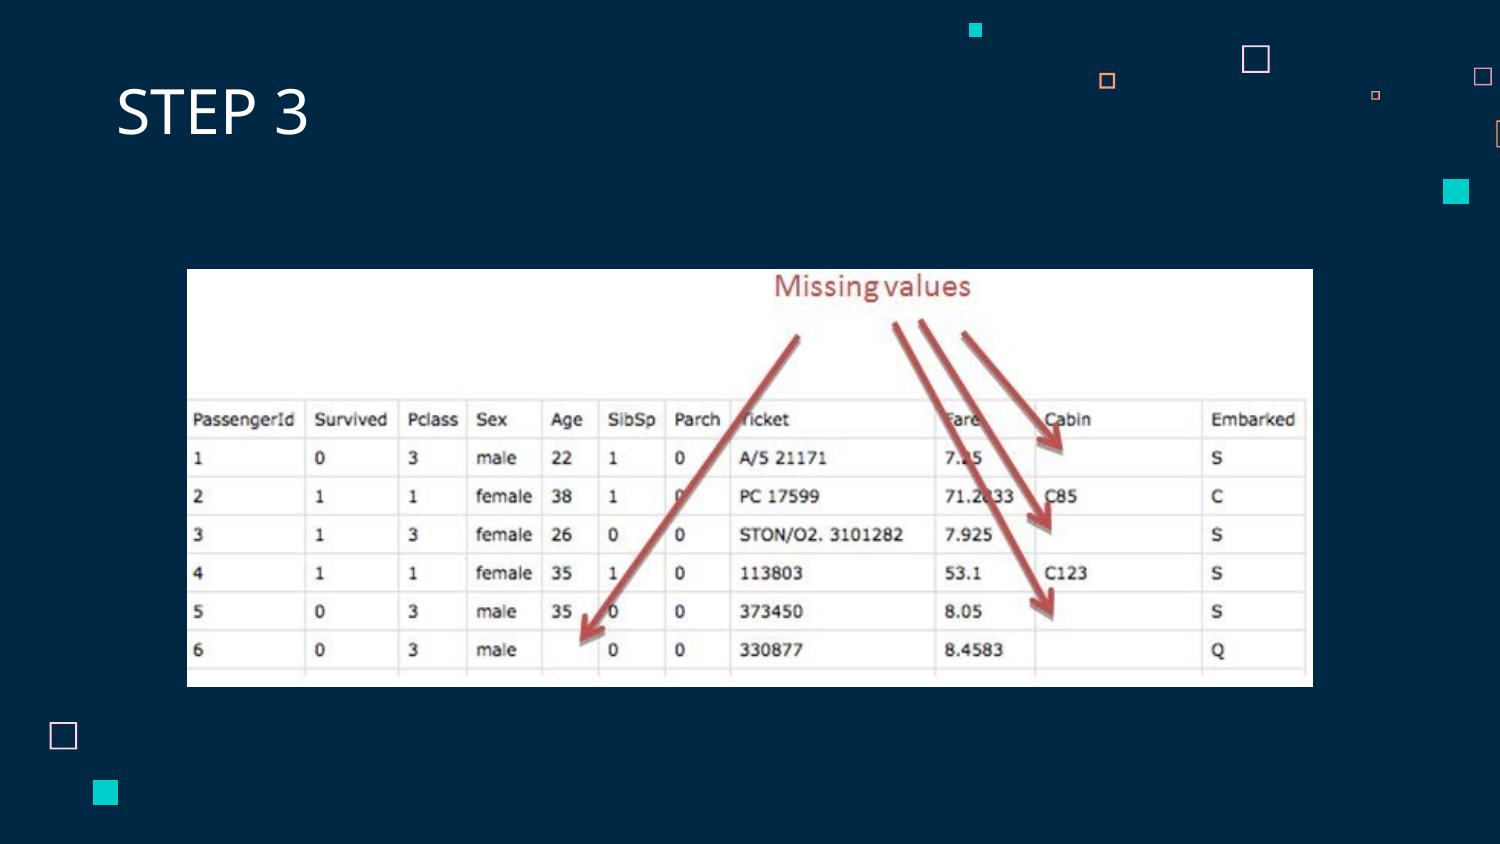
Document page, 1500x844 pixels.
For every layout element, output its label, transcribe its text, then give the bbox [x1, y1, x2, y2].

title STEP 3 [101, 67, 878, 163]
picture [187, 268, 1313, 688]
